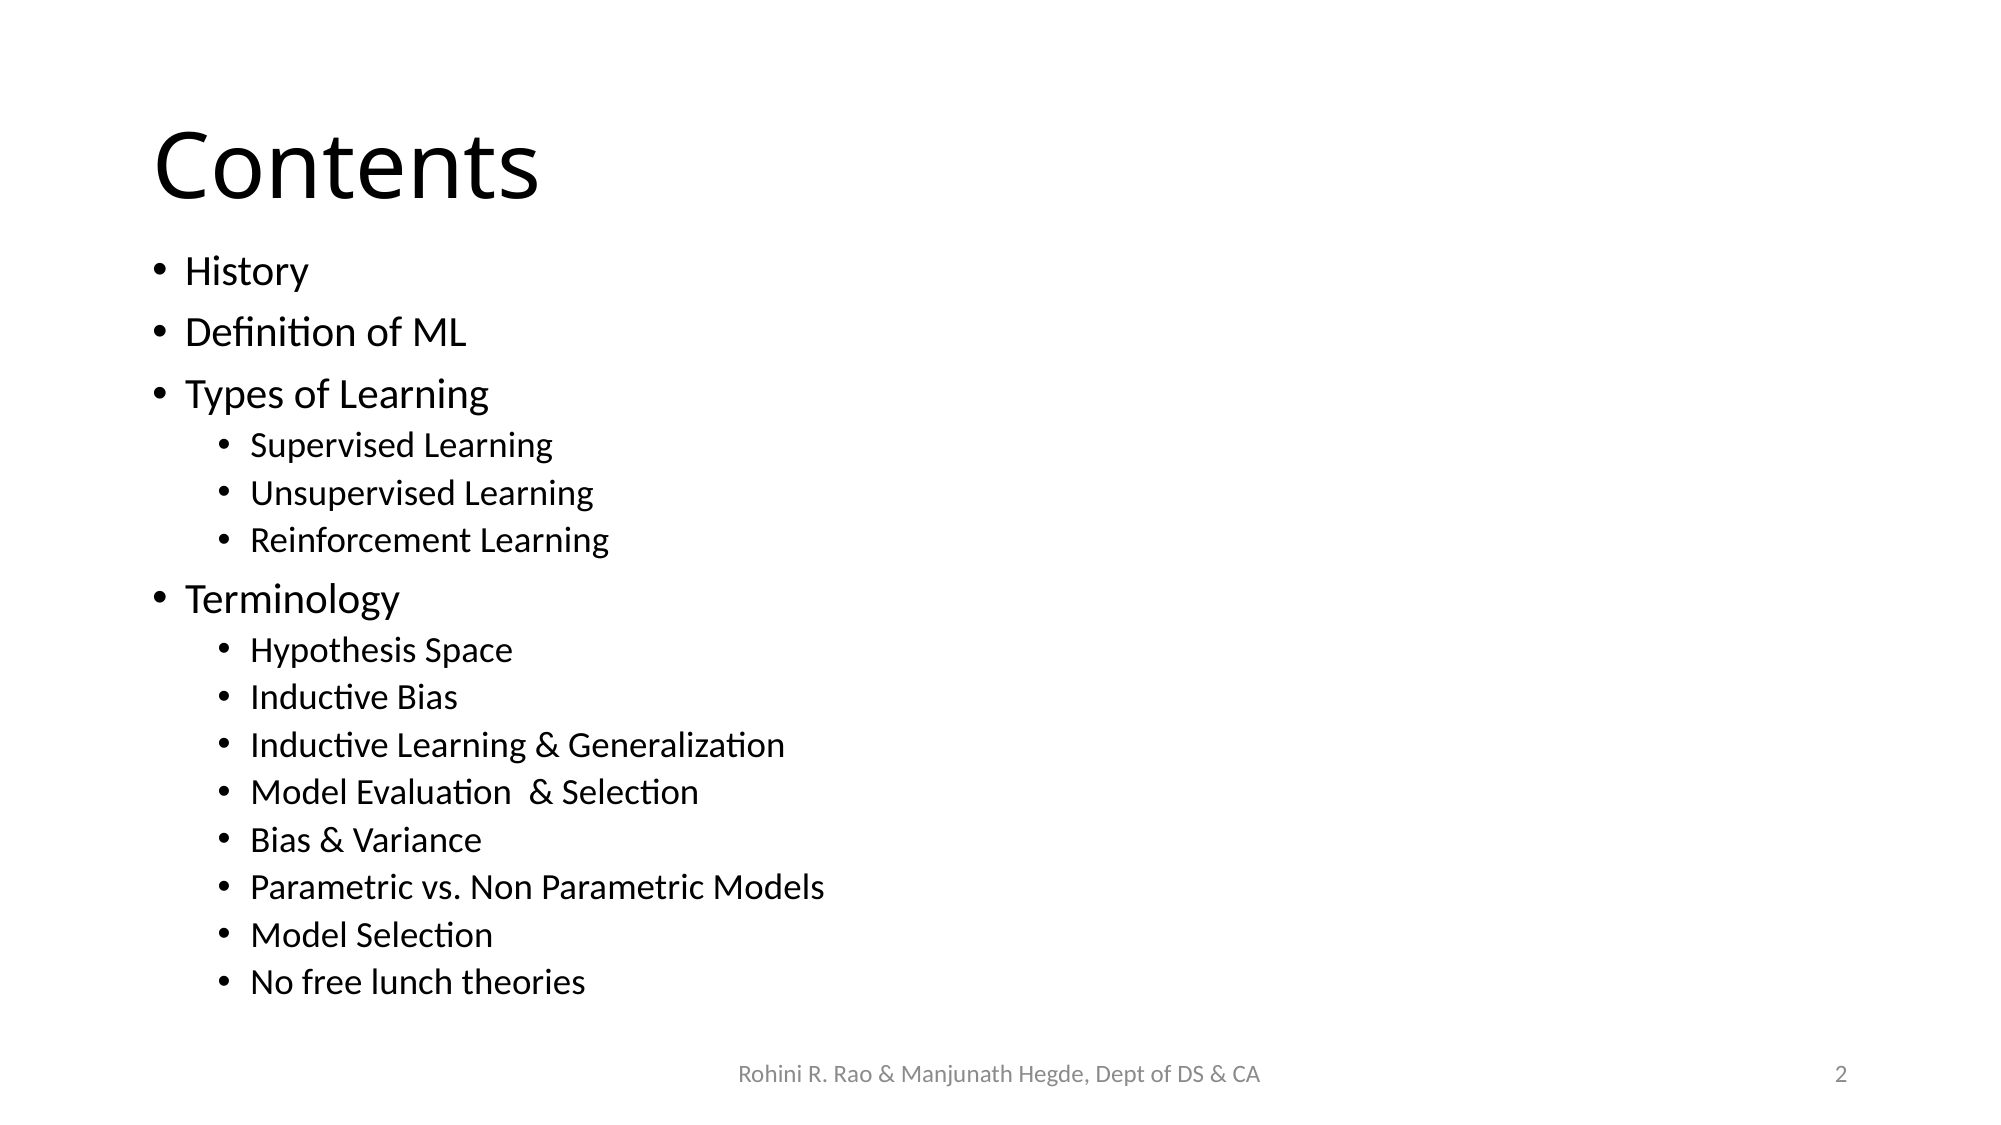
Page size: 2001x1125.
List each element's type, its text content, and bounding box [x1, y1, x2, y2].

list History Definition of ML Types of Learning Supervised Learning Unsupervised Learning Reinforcement Learning Terminology Hypothesis Space Inductive Bias Inductive Learning & Generalization Model Evaluation & Selection Bias & Variance Parametric vs. Non Parametric Models Model Selection No free lunch theories [137, 240, 1863, 1014]
title Contents [137, 59, 1863, 240]
slide_number 2 [1412, 1042, 1863, 1103]
footer Rohini R. Rao & Manjunath Hegde, Dept of DS & CA [662, 1042, 1338, 1103]
